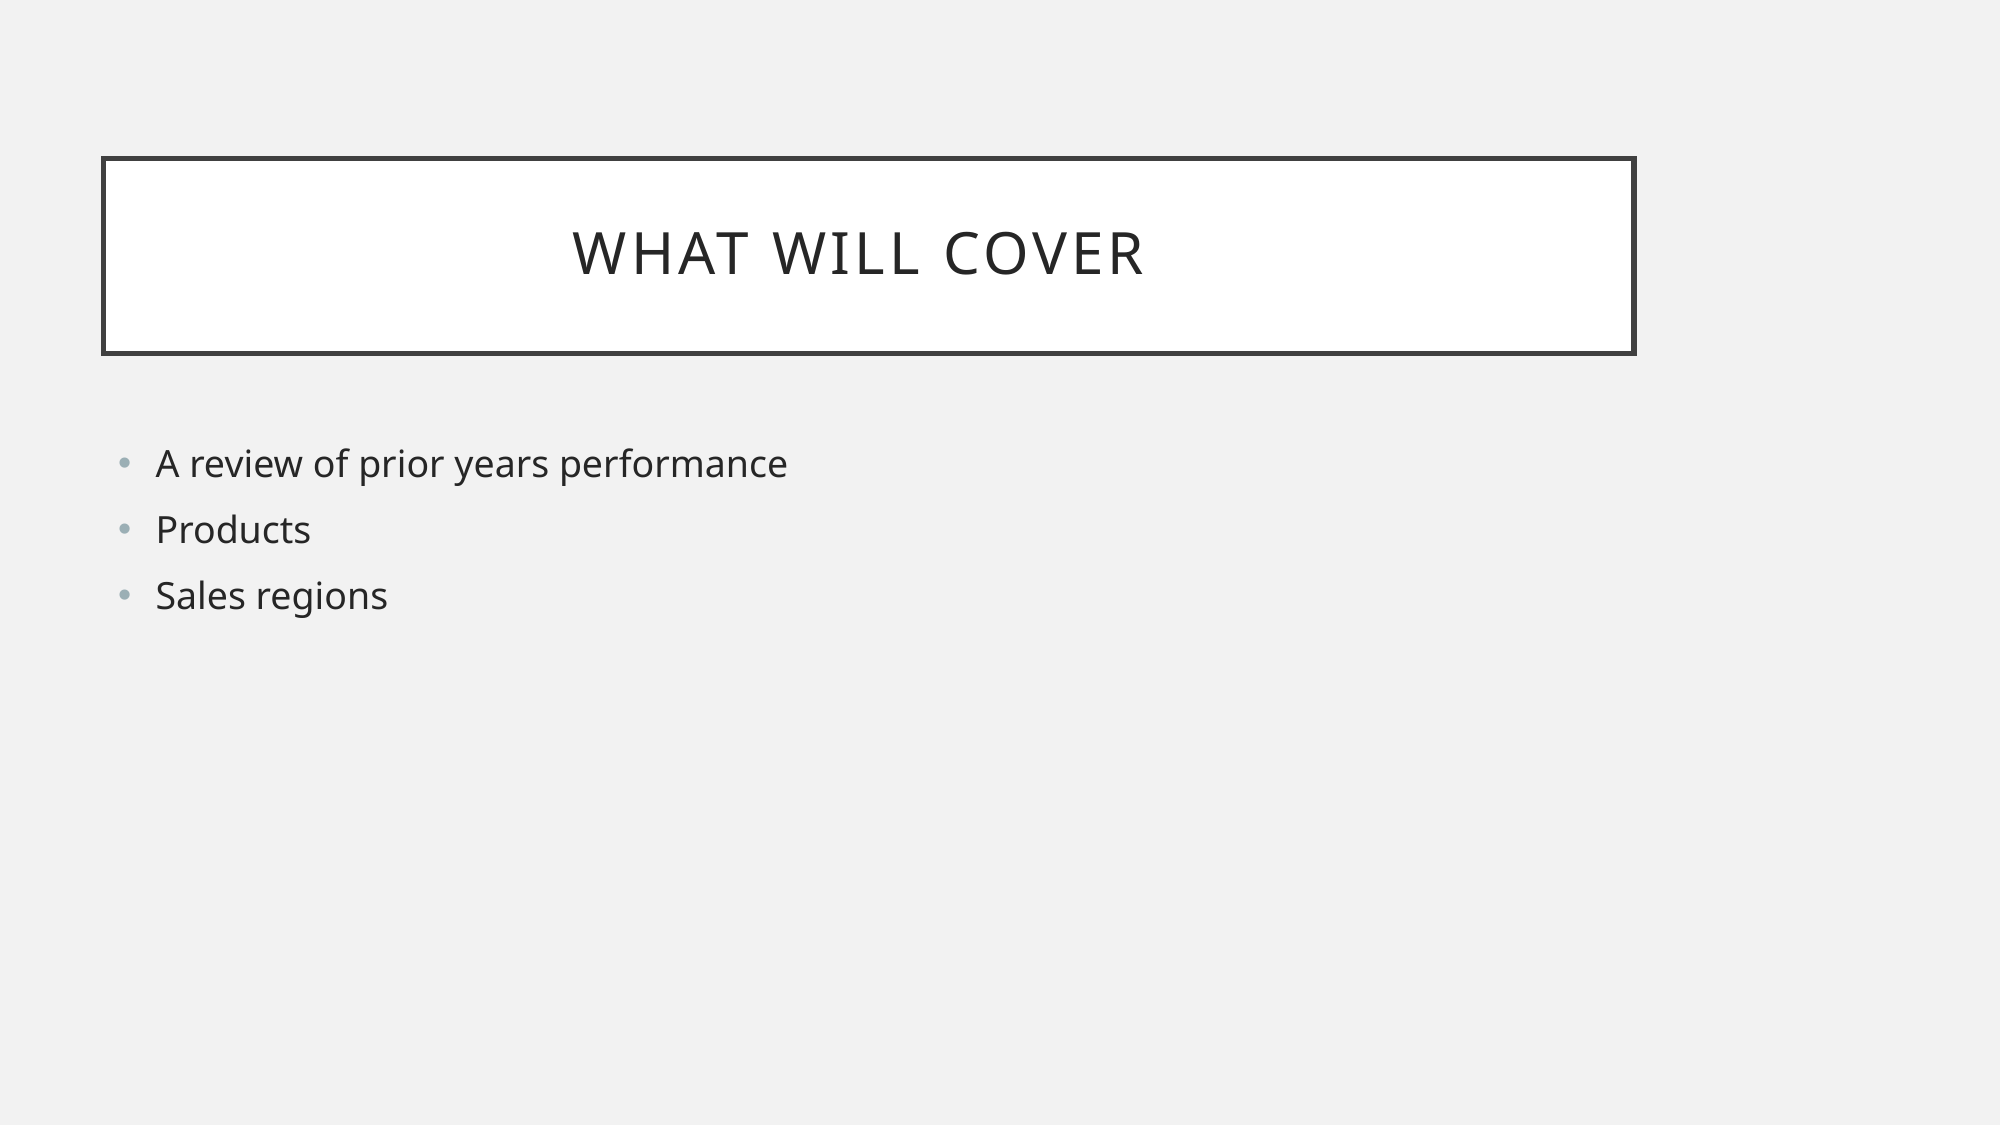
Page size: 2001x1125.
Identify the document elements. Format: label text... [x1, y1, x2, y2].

list A review of prior years performance Products Sales regions [103, 432, 1634, 942]
title What will cover [101, 156, 1637, 356]
